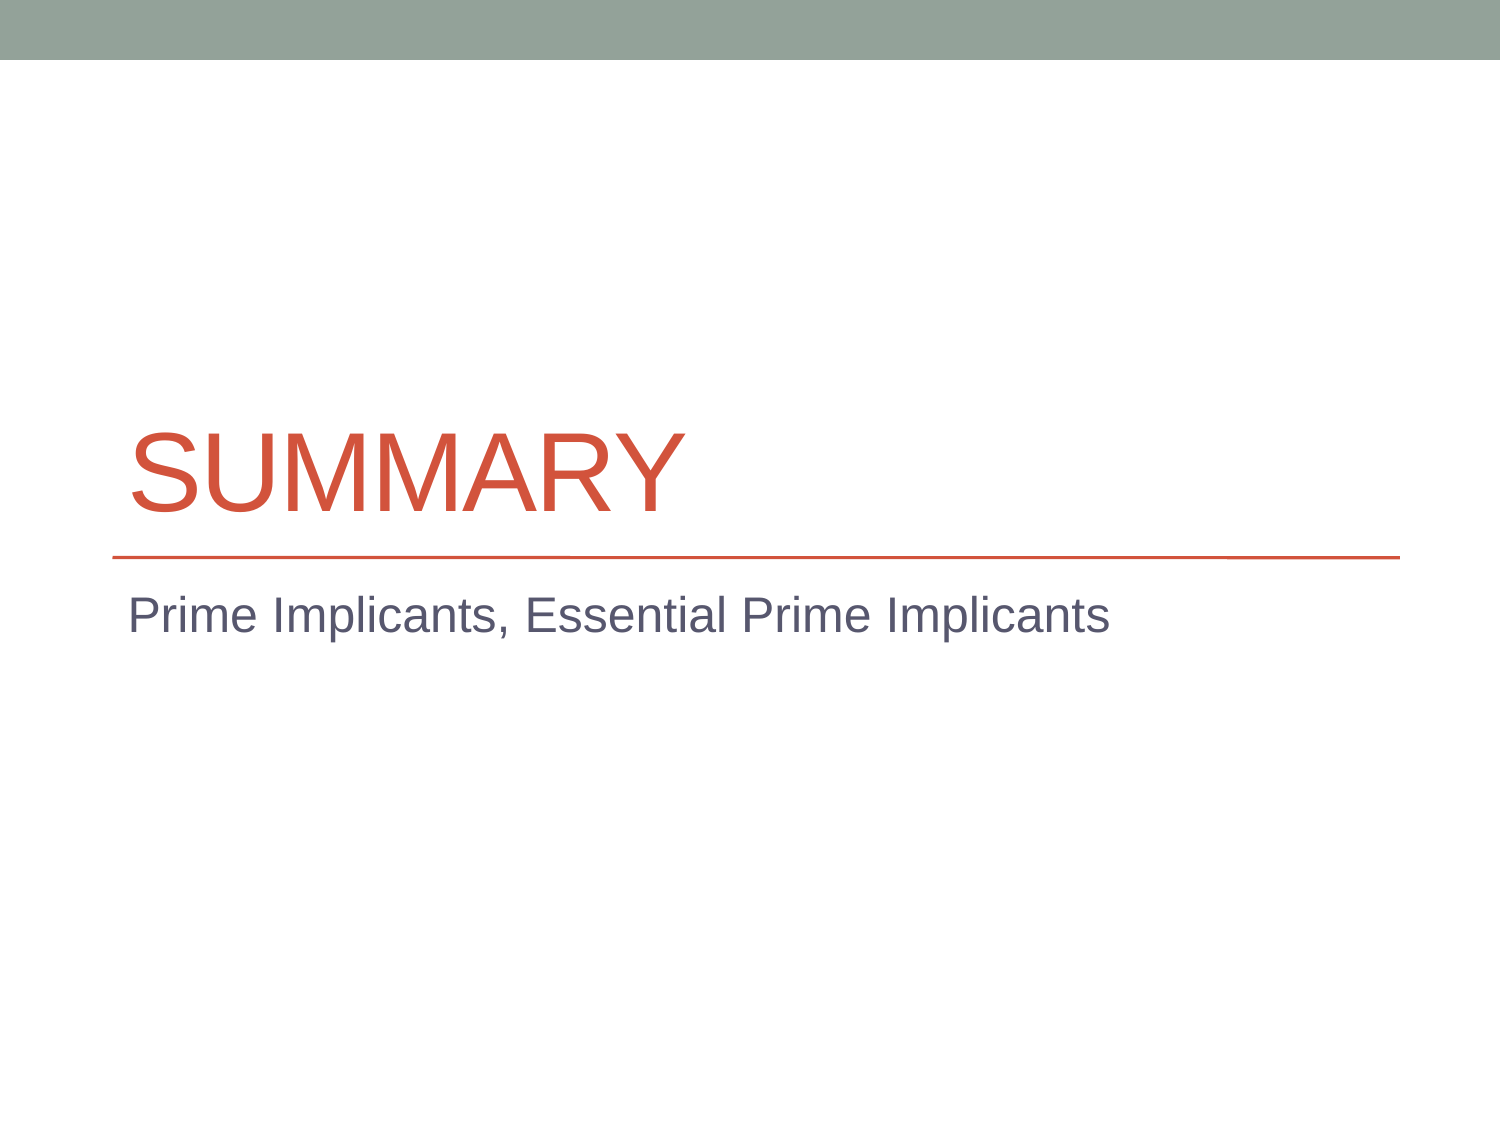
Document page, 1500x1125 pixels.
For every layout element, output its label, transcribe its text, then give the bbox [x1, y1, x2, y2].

subtitle Prime Implicants, Essential Prime Implicants [112, 575, 1163, 863]
title summary [112, 224, 1400, 542]
